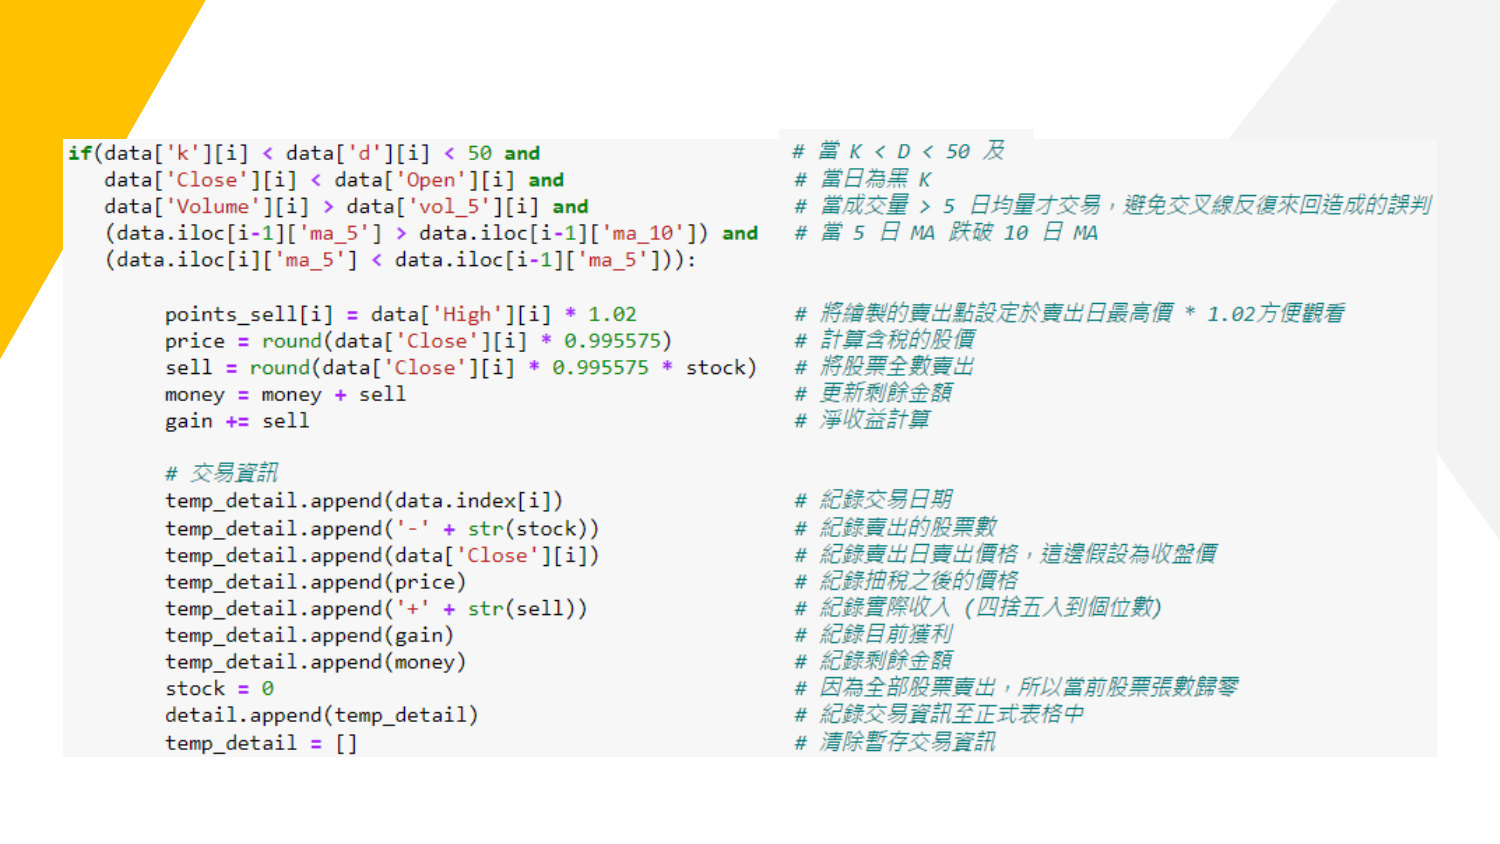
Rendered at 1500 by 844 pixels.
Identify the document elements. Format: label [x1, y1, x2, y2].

picture [62, 129, 1438, 757]
